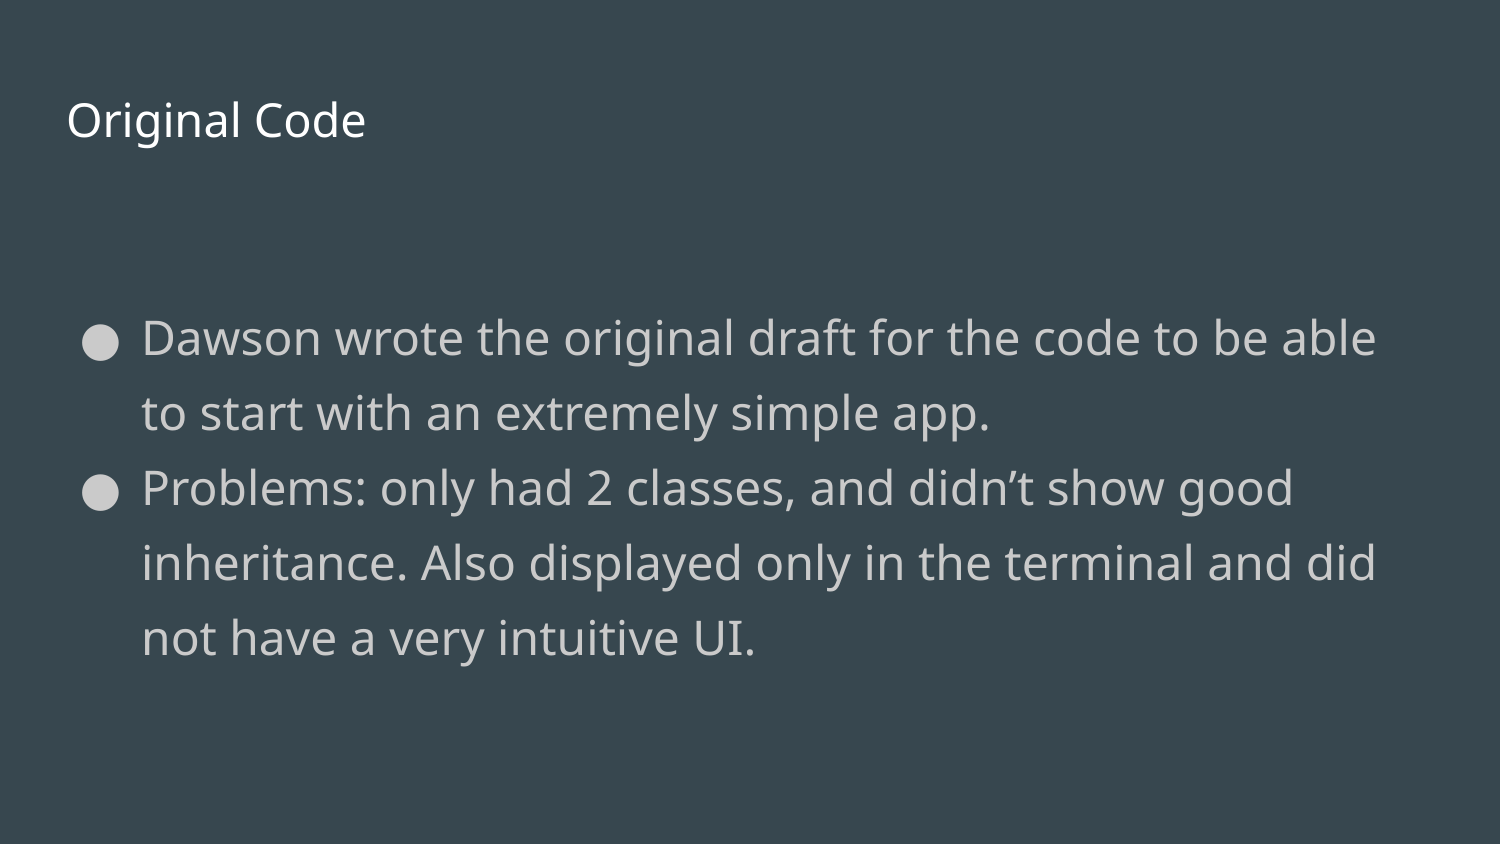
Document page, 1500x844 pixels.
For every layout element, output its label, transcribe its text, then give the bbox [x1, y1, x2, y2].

title Original Code [51, 72, 1449, 167]
list Dawson wrote the original draft for the code to be able to start with an extremely simple app. Problems: only had 2 classes, and didn’t show good inheritance. Also displayed only in the terminal and did not have a very intuitive UI. [51, 189, 1449, 750]
